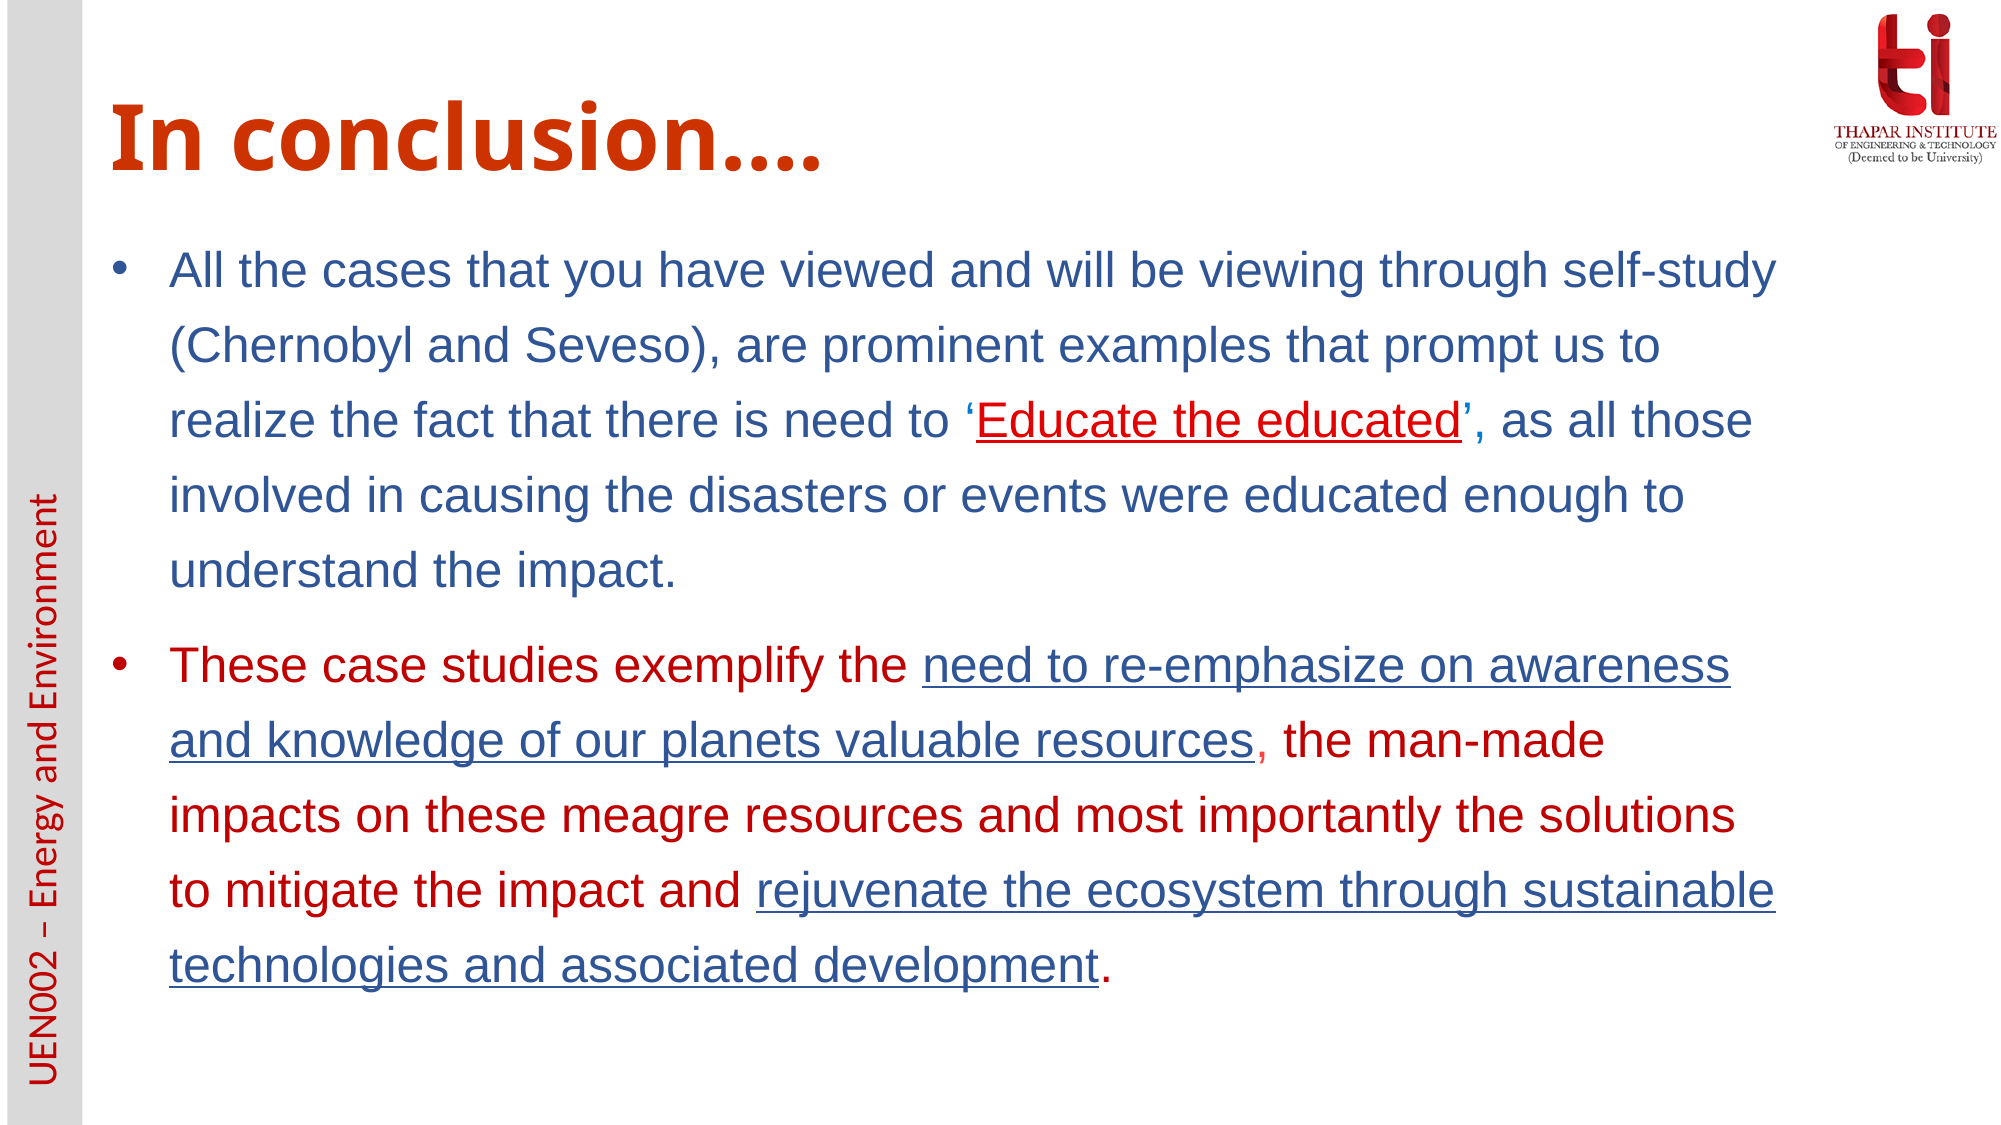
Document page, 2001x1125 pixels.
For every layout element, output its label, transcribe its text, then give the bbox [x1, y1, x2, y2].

text_box In conclusion…. [96, 99, 1474, 168]
picture [1830, 3, 2000, 174]
list All the cases that you have viewed and will be viewing through self-study (Chernobyl and Seveso), are prominent examples that prompt us to realize the fact that there is need to ‘Educate the educated’, as all those involved in causing the disasters or events were educated enough to understand the impact. These case studies exemplify the need to re-emphasize on awareness and knowledge of our planets valuable resources, the man-made impacts on these meagre resources and most importantly the solutions to mitigate the impact and rejuvenate the ecosystem through sustainable technologies and associated development. [96, 214, 1807, 1081]
